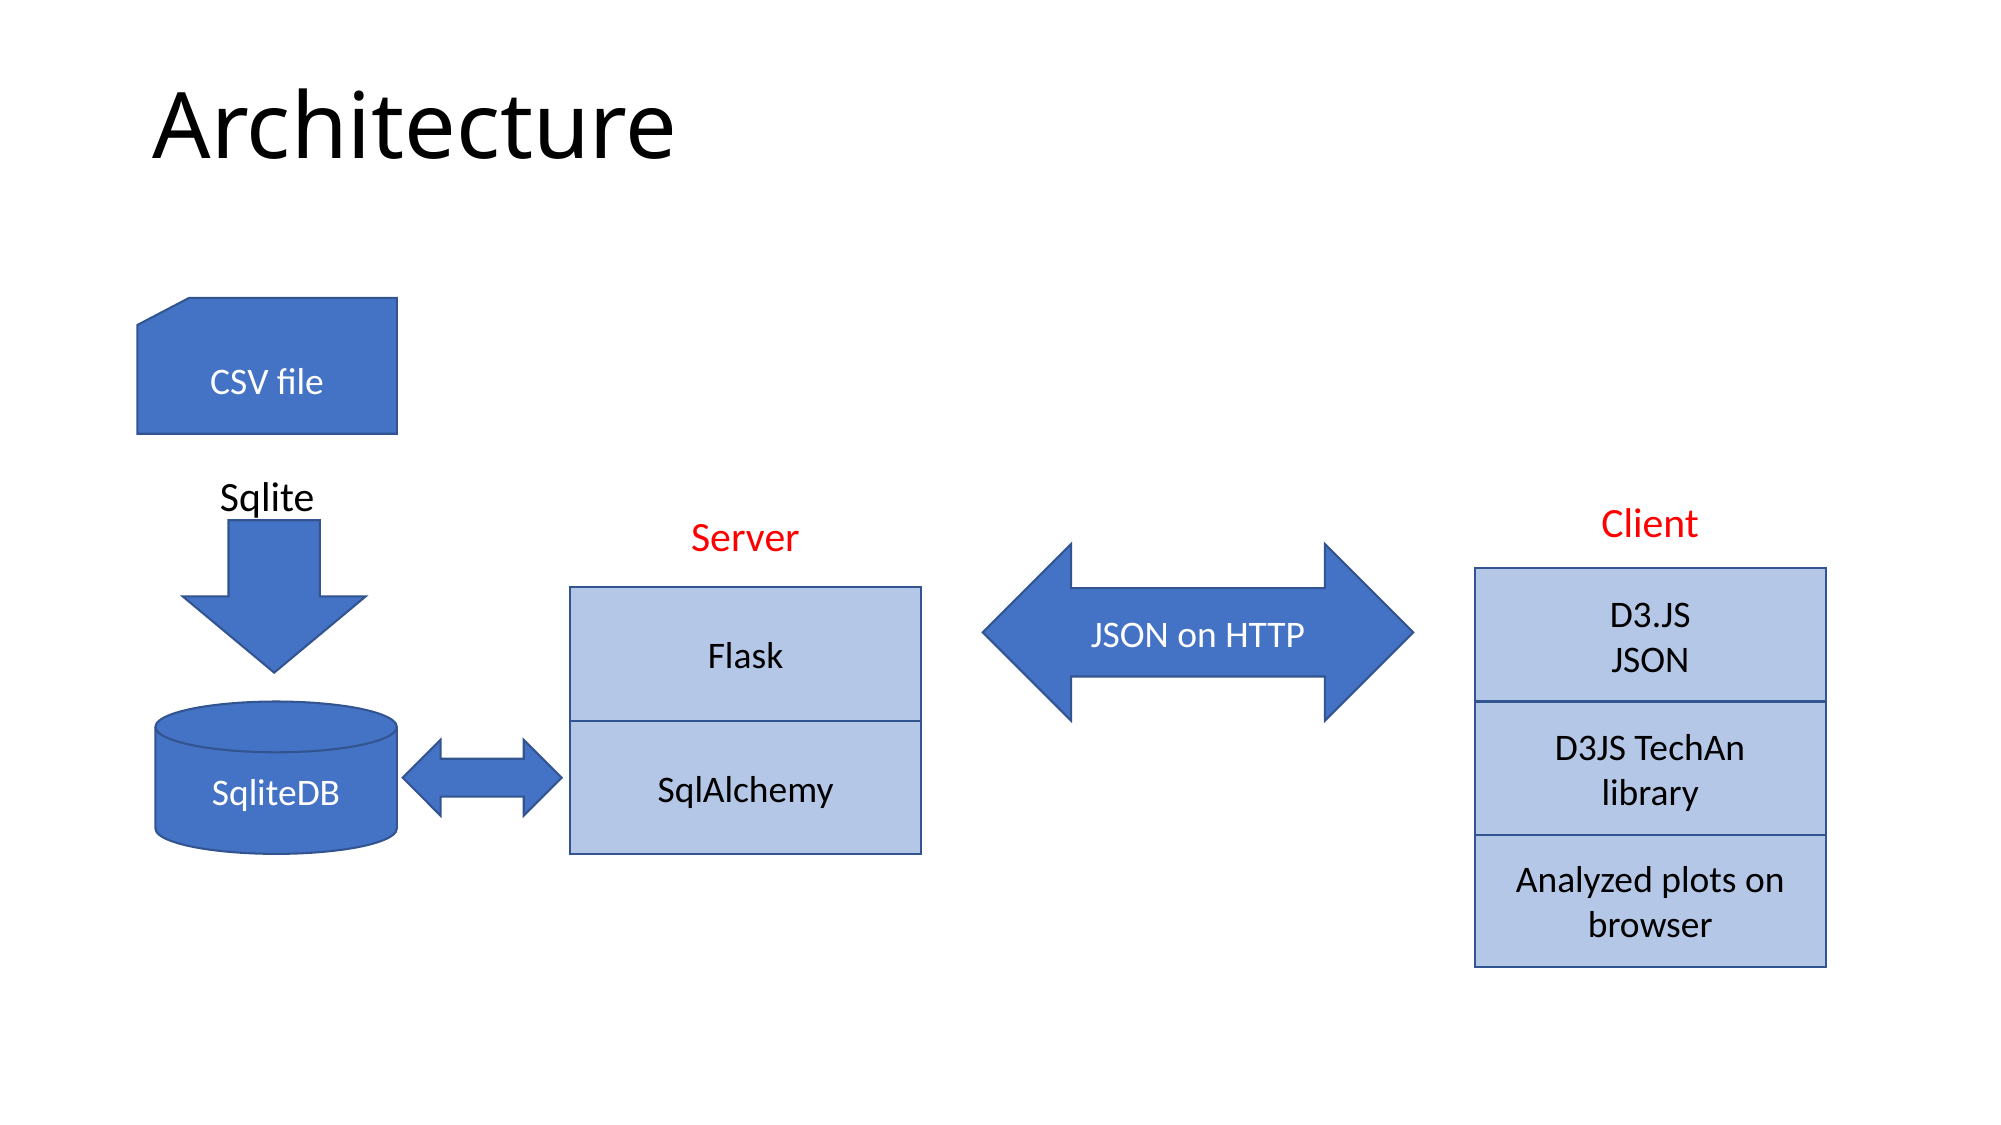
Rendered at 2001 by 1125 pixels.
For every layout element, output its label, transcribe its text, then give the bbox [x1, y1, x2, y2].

title Architecture [137, 59, 1863, 198]
text_box Server [676, 502, 815, 568]
text_box D3JS TechAn library [1474, 700, 1827, 836]
text_box SqlAlchemy [569, 722, 922, 855]
text_box Client [1586, 487, 1714, 553]
text_box [179, 528, 369, 674]
text_box SqliteDB [154, 700, 398, 855]
text_box Sqlite [205, 462, 330, 528]
text_box JSON on HTTP [981, 541, 1415, 724]
text_box Flask [569, 586, 922, 722]
text_box Analyzed plots on browser [1474, 836, 1827, 968]
text_box D3.JS JSON [1474, 567, 1827, 700]
text_box CSV file [136, 296, 398, 435]
text_box [401, 737, 564, 819]
